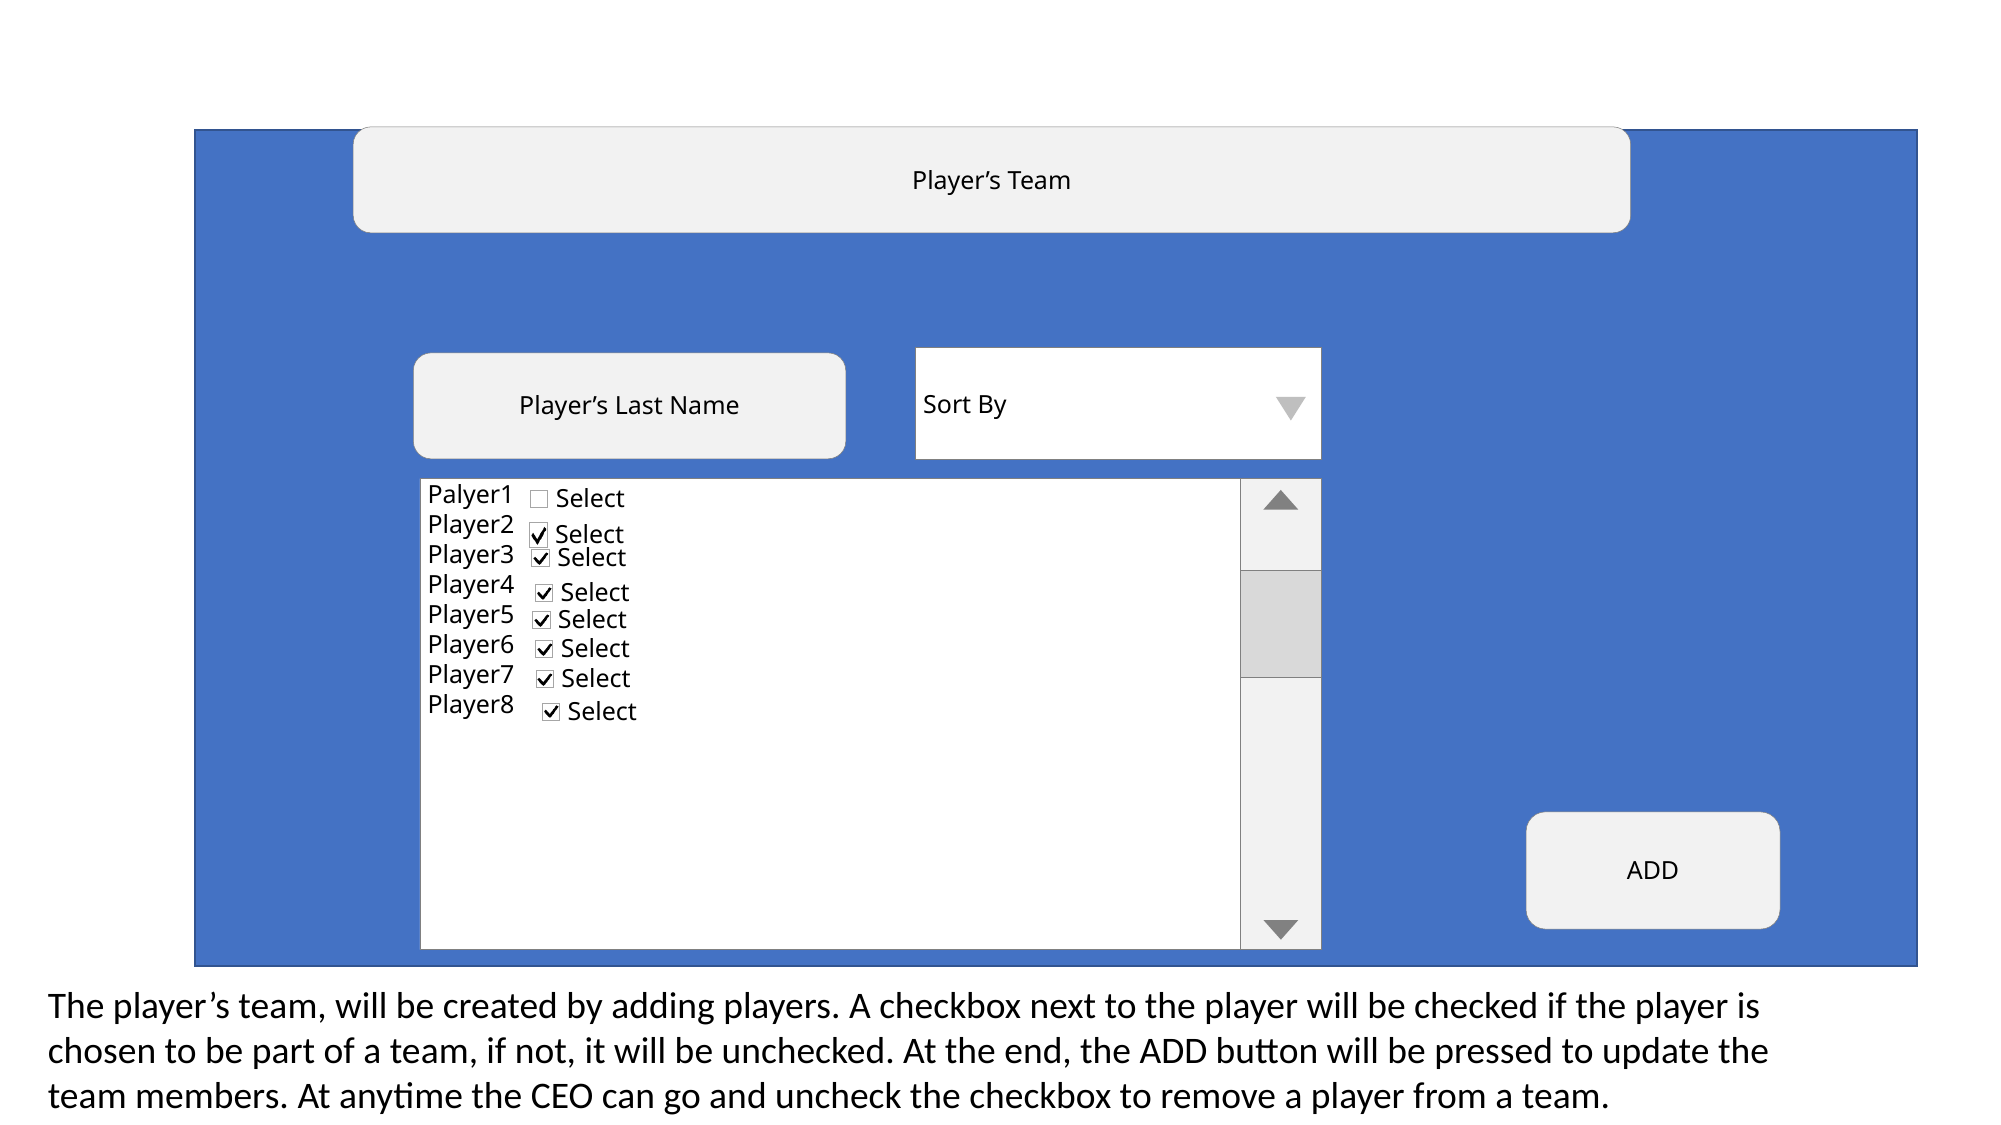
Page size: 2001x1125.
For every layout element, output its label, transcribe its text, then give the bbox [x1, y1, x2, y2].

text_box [523, 506, 631, 561]
text_box ADD [1525, 810, 1782, 931]
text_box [530, 478, 632, 517]
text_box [419, 478, 1322, 950]
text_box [526, 600, 634, 639]
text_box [915, 347, 1322, 459]
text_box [529, 629, 637, 659]
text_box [525, 538, 633, 577]
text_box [528, 573, 636, 612]
text_box Player’s Last Name [412, 351, 847, 460]
text_box [194, 129, 1918, 967]
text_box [536, 691, 643, 730]
text_box Player’s Team [352, 125, 1632, 234]
text_box The player’s team, will be created by adding players. A checkbox next to the player will be checked if the player is chosen to be part of a team, if not, it will be unchecked. At the end, the ADD button will be pressed to update the team members. At anytime the CEO can go and uncheck the checkbox to remove a player from a team. [33, 973, 1873, 1124]
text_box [529, 659, 637, 698]
